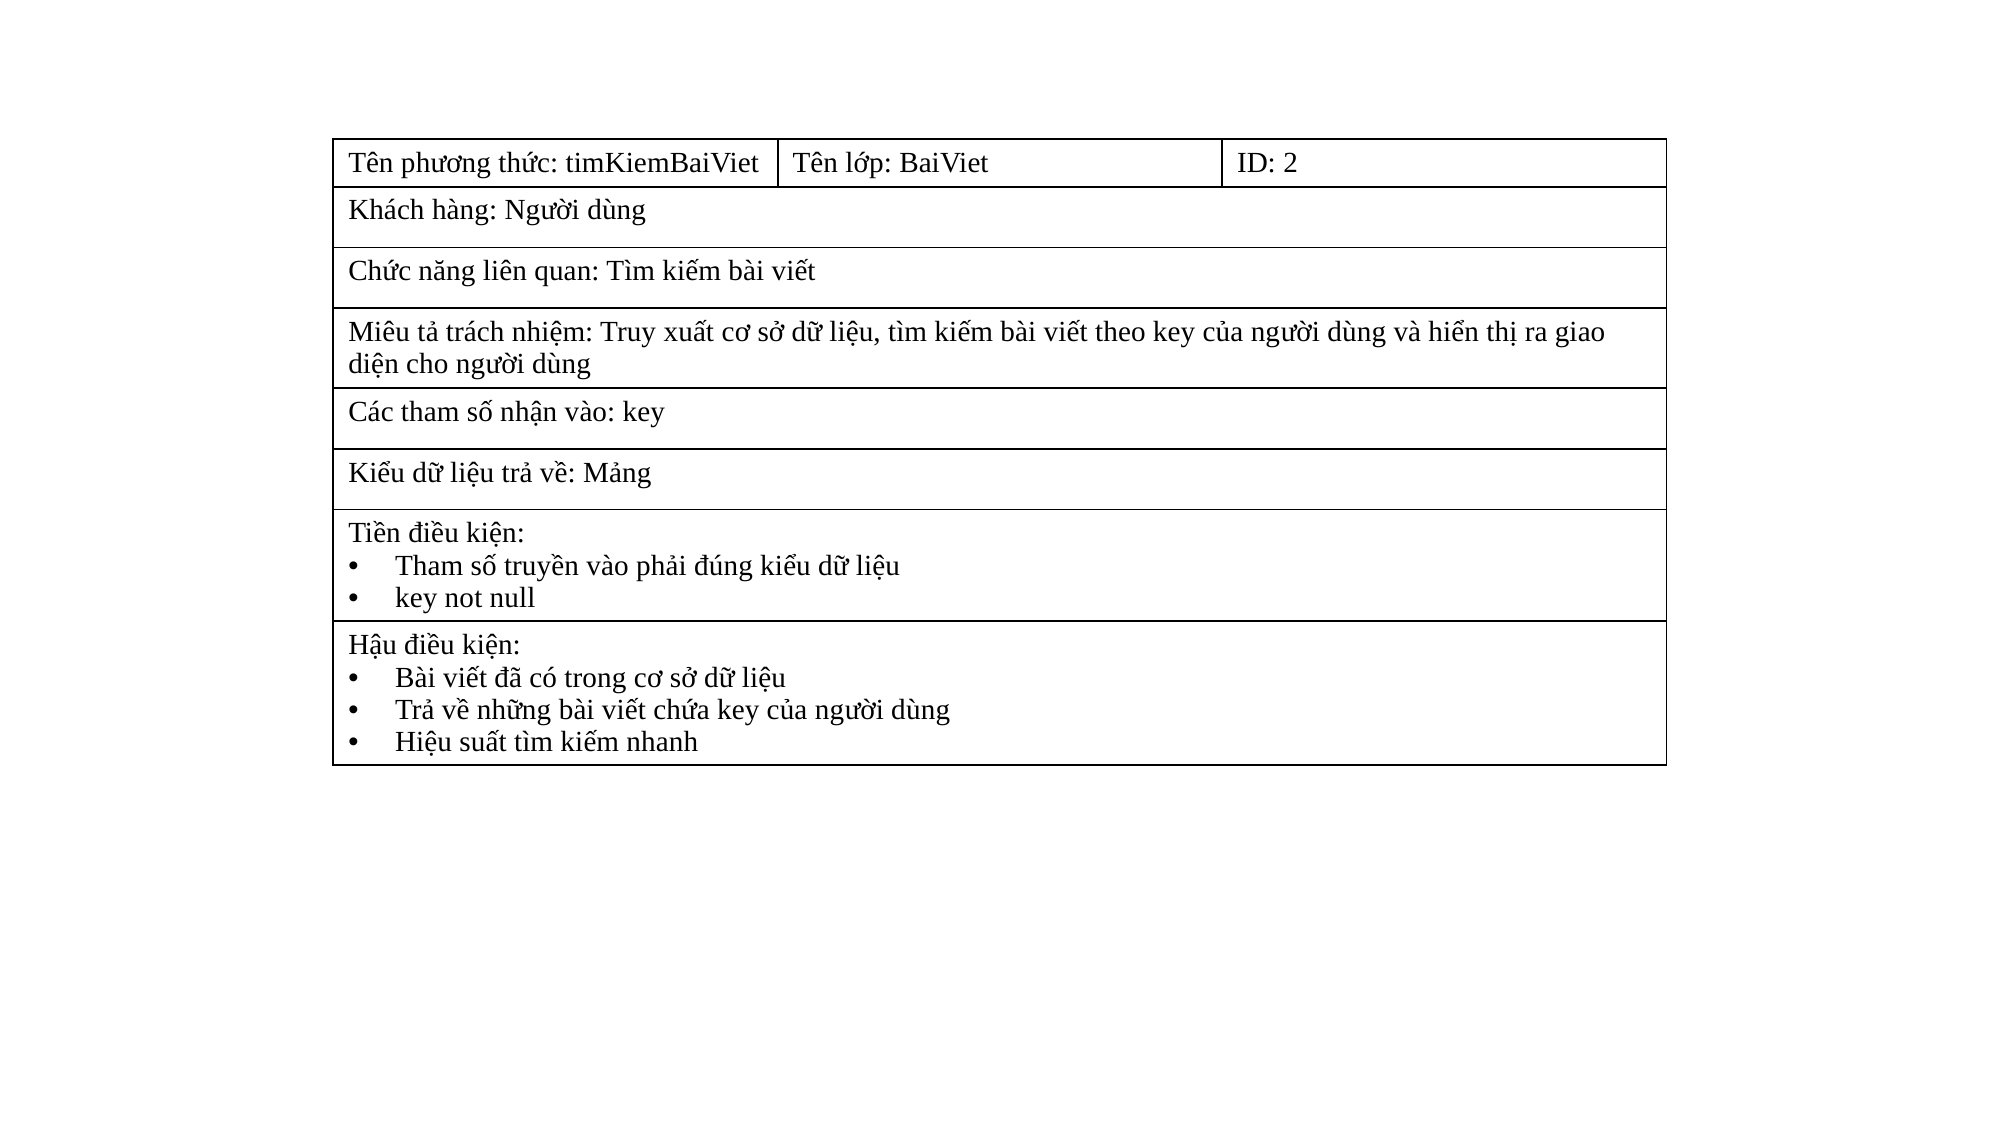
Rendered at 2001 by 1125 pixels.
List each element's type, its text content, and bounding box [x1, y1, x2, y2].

table_header Tên phương thức: timKiemBaiViet [334, 140, 777, 186]
table_header ID: 2 [1223, 140, 1666, 186]
table_header Tên lớp: BaiViet [779, 140, 1221, 186]
table_cell Tiền điều kiện: Tham số truyền vào phải đúng kiểu dữ liệu key not null [334, 510, 1666, 620]
table_cell Hậu điều kiện: Bài viết đã có trong cơ sở dữ liệu Trả về những bài viết chứa key của người dùng Hiệu suất tìm kiếm nhanh [334, 622, 1666, 764]
table_cell Miêu tả trách nhiệm: Truy xuất cơ sở dữ liệu, tìm kiếm bài viết theo key của người dùng và hiển thị ra giao diện cho người dùng [334, 309, 1666, 387]
table_cell Kiểu dữ liệu trả về: Mảng [334, 450, 1666, 509]
table_cell Khách hàng: Người dùng [334, 188, 1666, 247]
table_cell Các tham số nhận vào: key [334, 389, 1666, 448]
table_cell Chức năng liên quan: Tìm kiếm bài viết [334, 248, 1666, 307]
